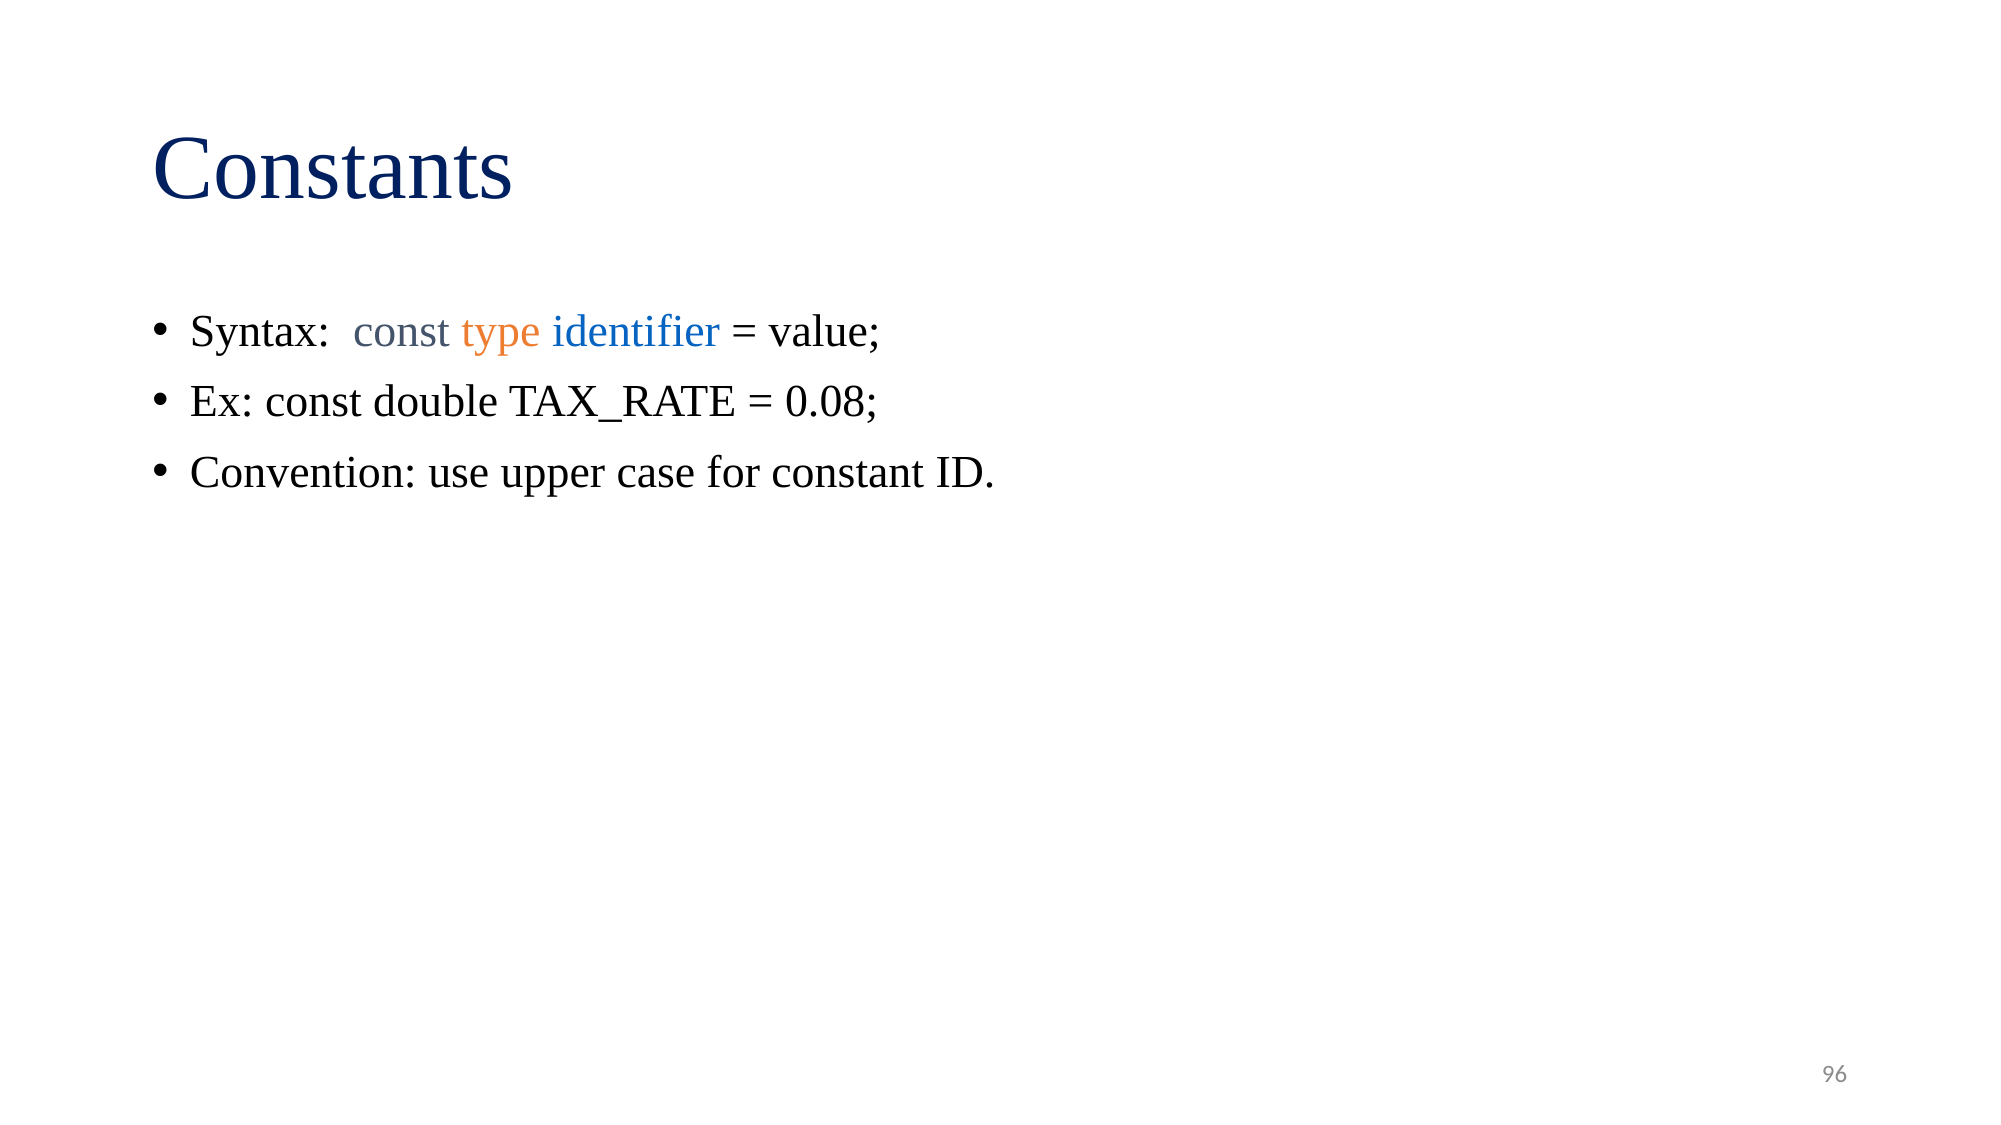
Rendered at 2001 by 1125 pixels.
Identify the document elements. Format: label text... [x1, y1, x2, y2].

list Syntax: const type identifier = value; Ex: const double TAX_RATE = 0.08; Convention: use upper case for constant ID. [137, 299, 1863, 1014]
title Constants [137, 59, 1863, 278]
slide_number 96 [1412, 1042, 1863, 1103]
